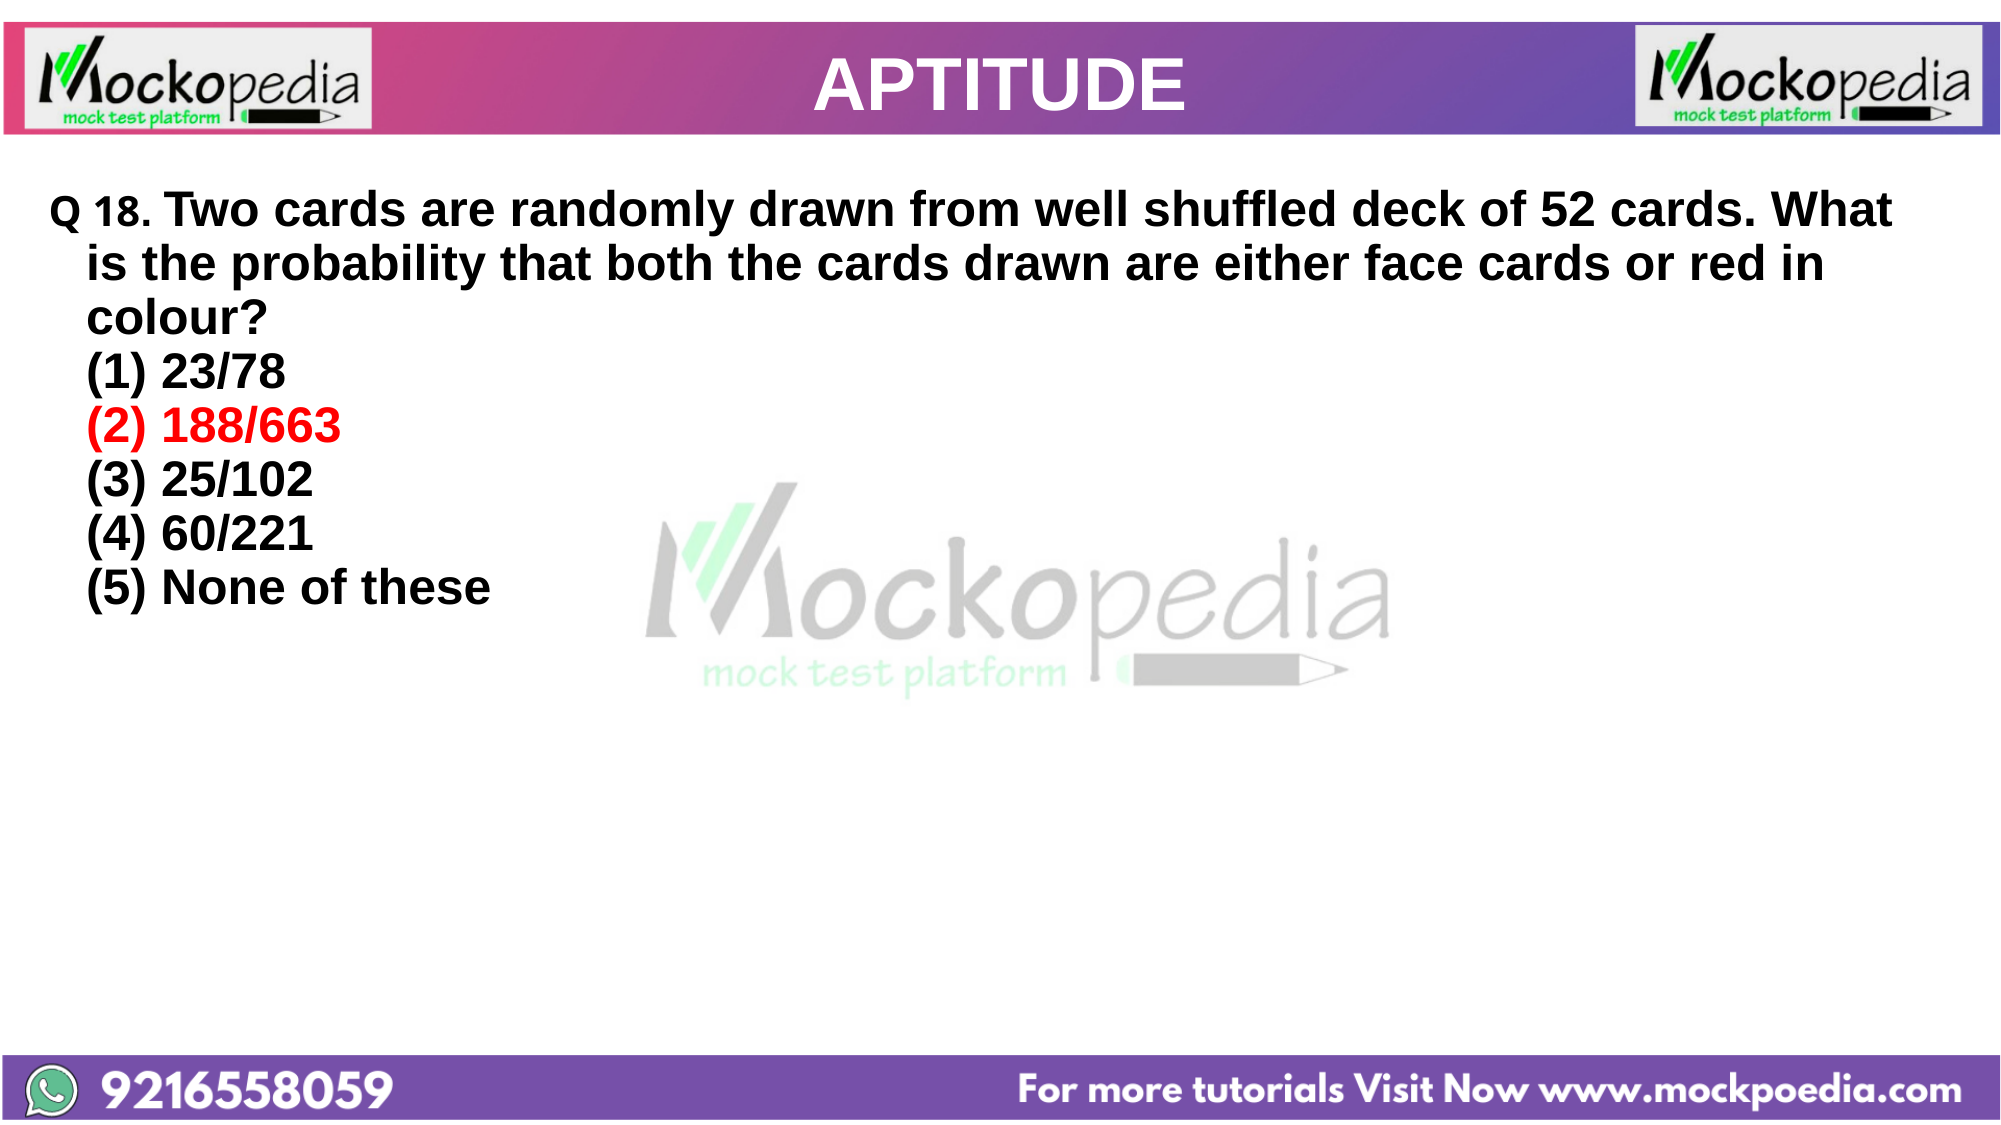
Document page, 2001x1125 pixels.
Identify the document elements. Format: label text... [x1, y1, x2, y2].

title APTITUDE [41, 31, 1959, 142]
list Q 18. Two cards are randomly drawn from well shuffled deck of 52 cards. What is the probability that both the cards drawn are either face cards or red in colour? (1) 23/78 (2) 188/663 (3) 25/102 (4) 60/221 (5) None of these [33, 175, 1959, 1053]
picture [0, 0, 2001, 1125]
